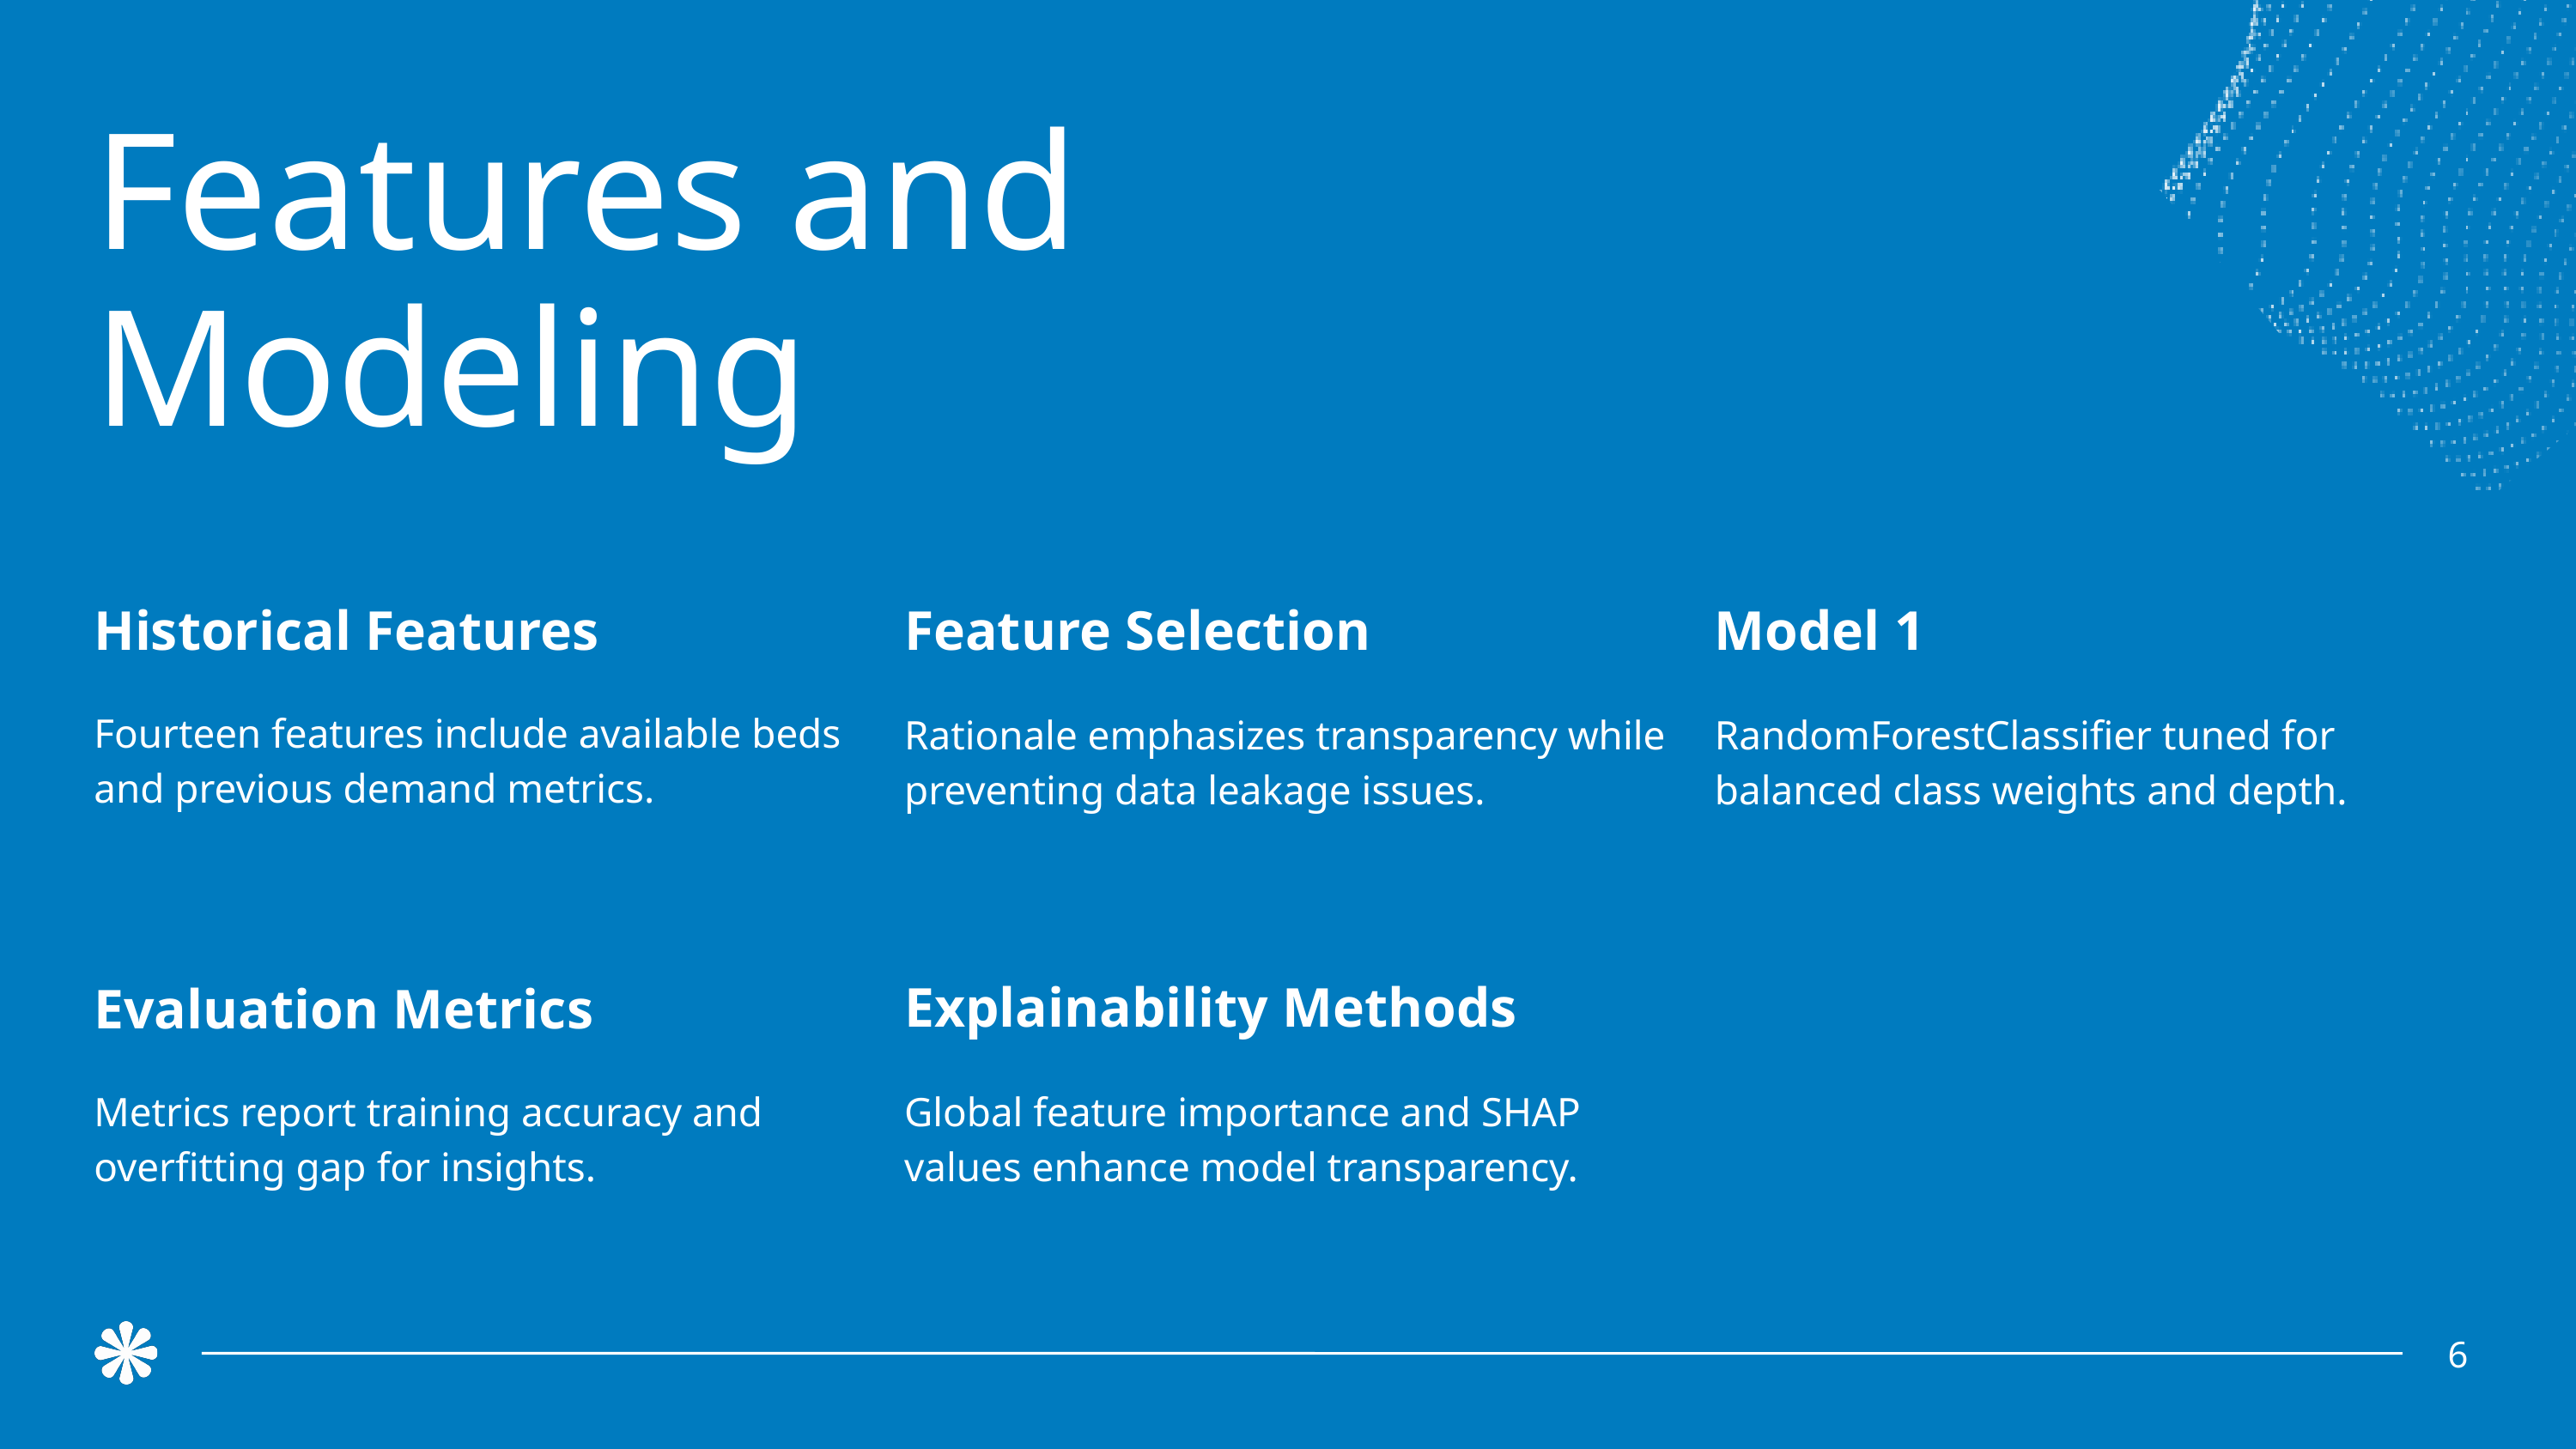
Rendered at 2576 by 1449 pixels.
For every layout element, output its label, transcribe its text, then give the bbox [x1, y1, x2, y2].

text_box [94, 1321, 158, 1385]
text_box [94, 599, 862, 809]
text_box 6 [2447, 1325, 2469, 1376]
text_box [94, 978, 862, 1187]
text_box Features and Modeling [94, 104, 1672, 459]
text_box [2001, 0, 2576, 535]
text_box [1714, 599, 2482, 810]
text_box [903, 599, 1673, 810]
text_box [903, 976, 1673, 1187]
